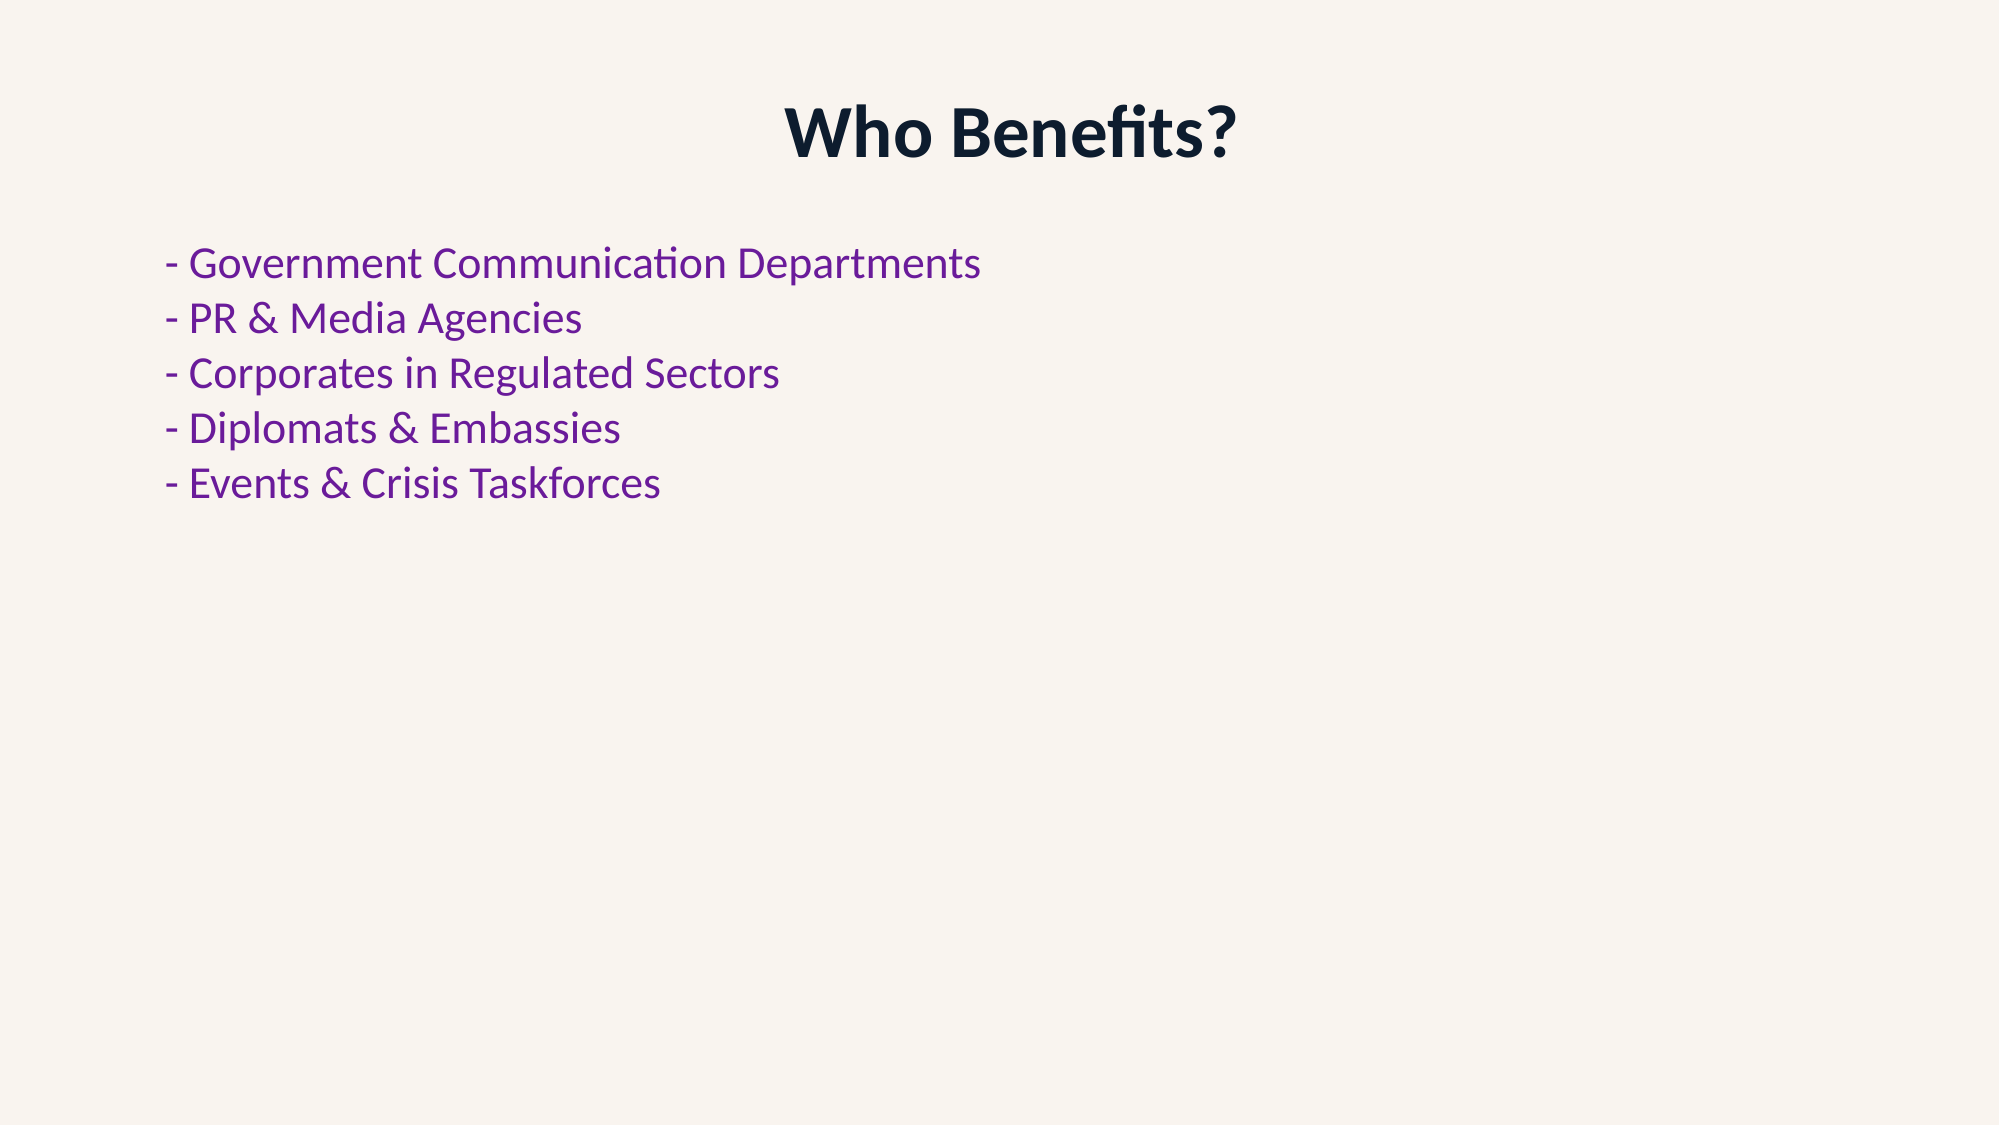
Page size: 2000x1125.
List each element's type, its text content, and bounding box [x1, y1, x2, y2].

text_box - Government Communication Departments - PR & Media Agencies - Corporates in Regulated Sectors - Diplomats & Embassies - Events & Crisis Taskforces [149, 224, 1875, 515]
text_box Who Benefits? [770, 74, 1255, 180]
